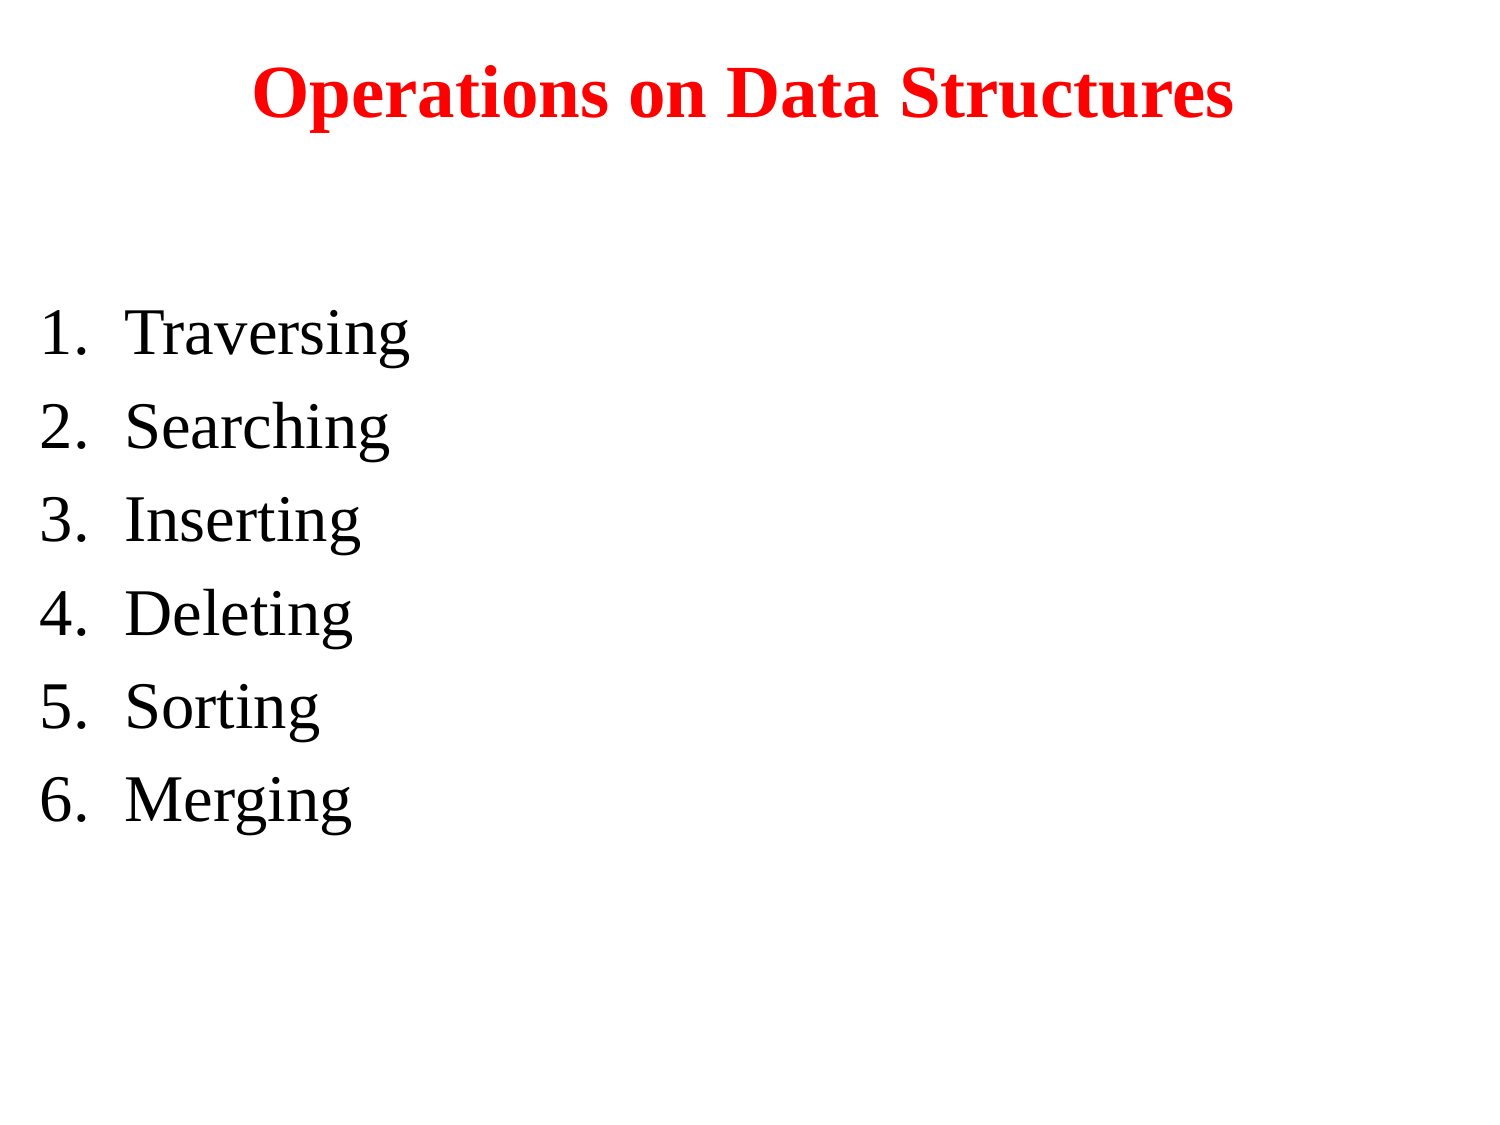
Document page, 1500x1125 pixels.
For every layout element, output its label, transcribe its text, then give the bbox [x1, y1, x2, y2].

list Traversing Searching Inserting Deleting Sorting Merging [24, 187, 1475, 1075]
title Operations on Data Structures [12, 12, 1475, 163]
